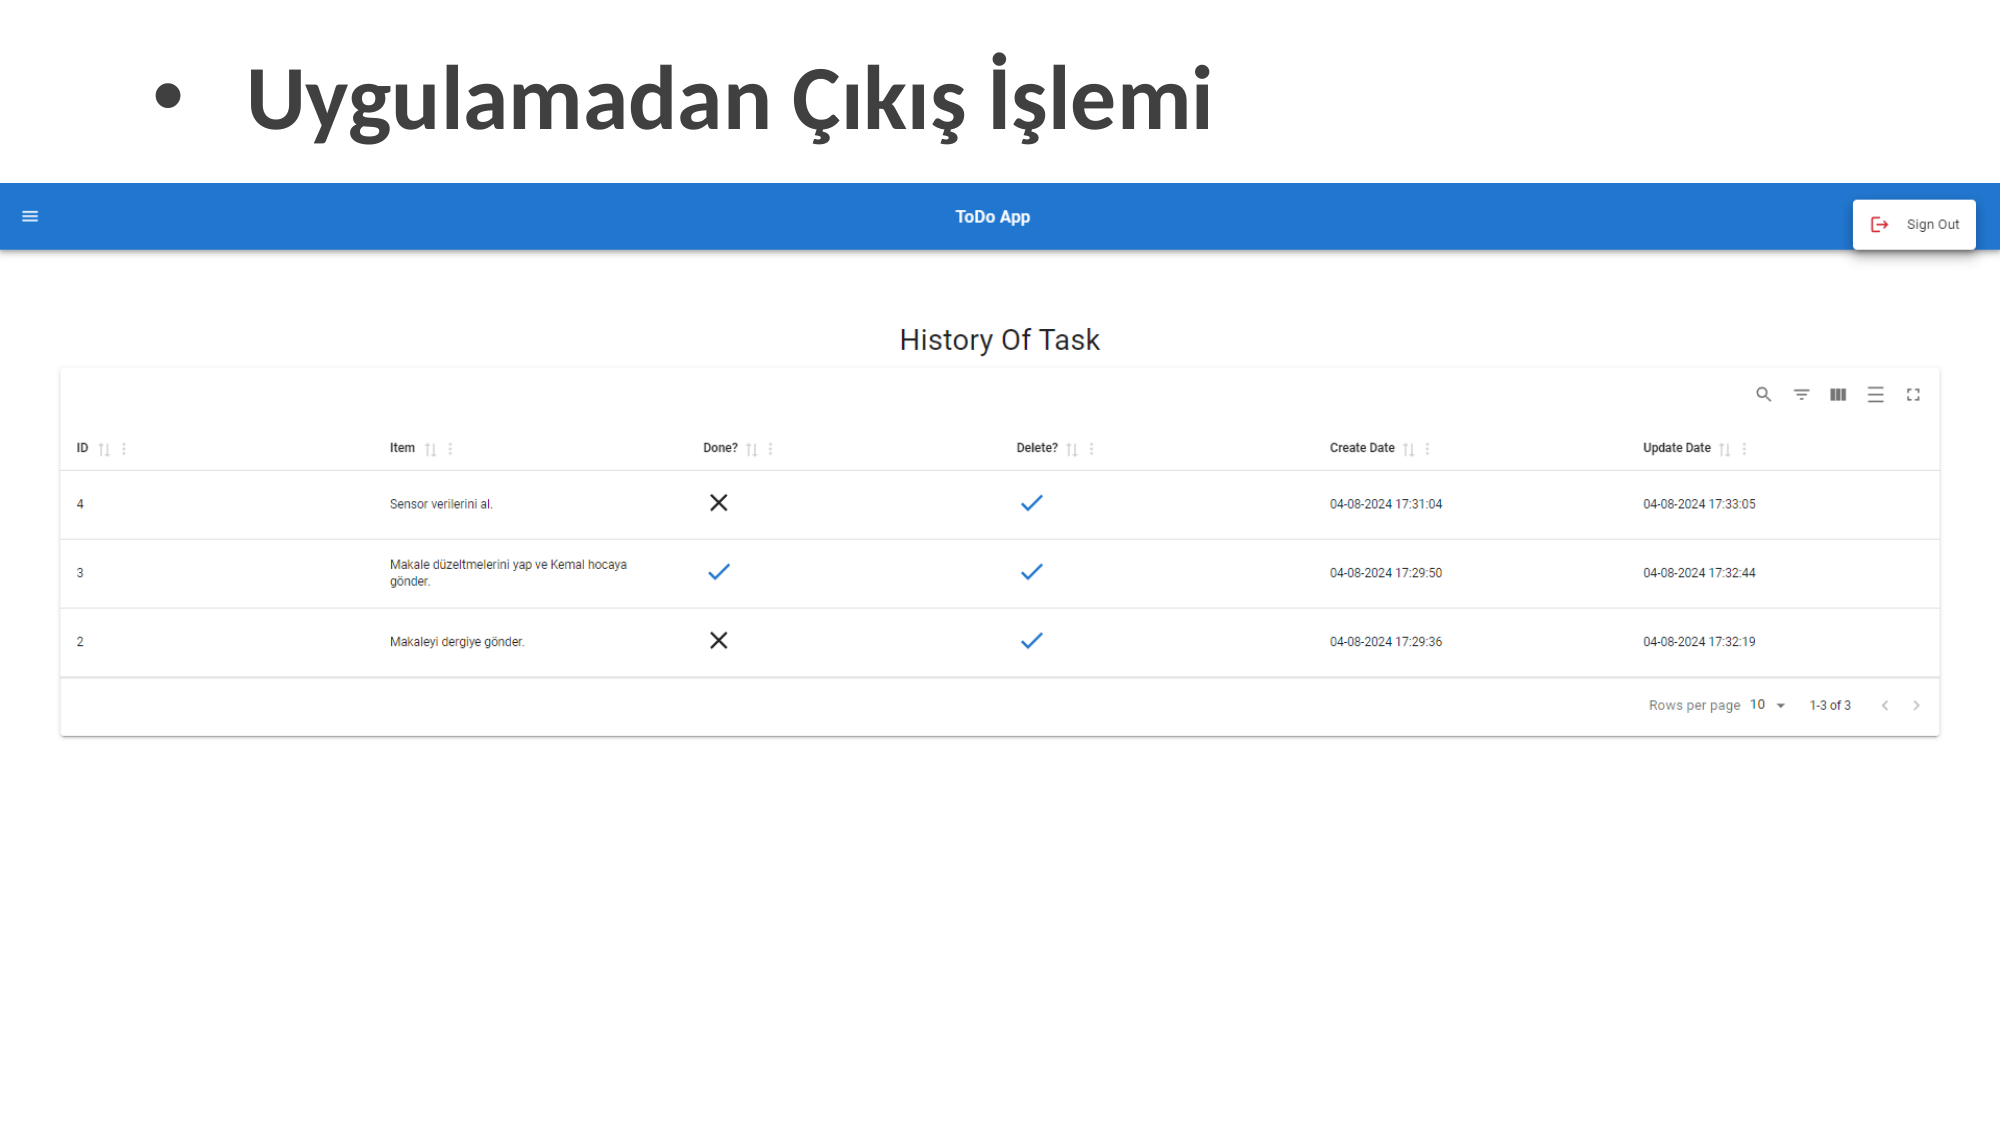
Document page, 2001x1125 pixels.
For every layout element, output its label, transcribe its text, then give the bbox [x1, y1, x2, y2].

text_box Uygulamadan Çıkış İşlemi [137, 43, 1863, 182]
picture [0, 182, 2000, 1125]
